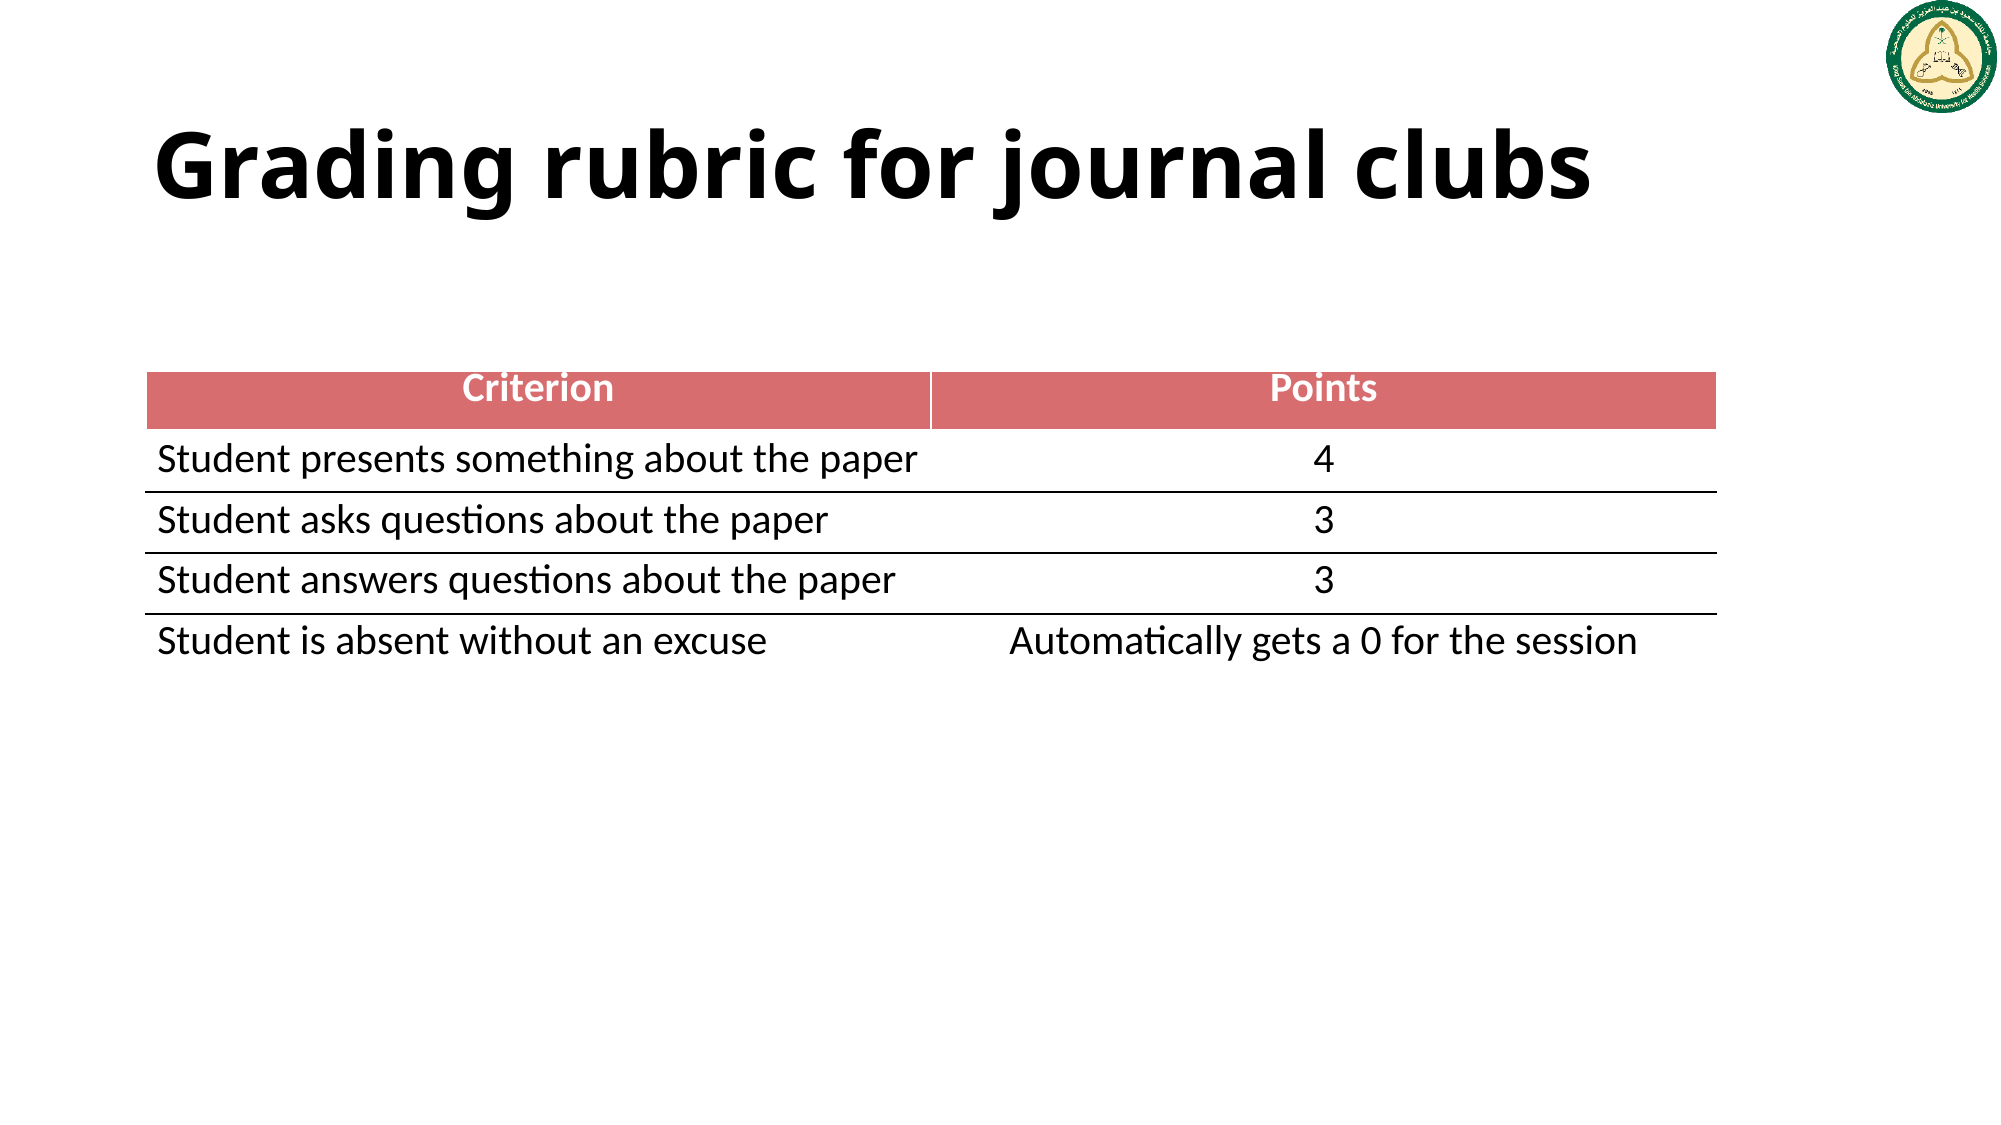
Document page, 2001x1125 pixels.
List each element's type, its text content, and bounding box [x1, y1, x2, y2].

table_cell 3 [932, 554, 1716, 613]
picture [1886, 0, 1997, 113]
table_cell Student presents something about the paper [147, 434, 930, 491]
table_cell Student asks questions about the paper [147, 493, 930, 552]
table_cell 4 [932, 434, 1716, 491]
table_cell 3 [932, 493, 1716, 552]
table_cell Student is absent without an excuse [147, 615, 930, 674]
table_header Points [932, 372, 1716, 429]
title Grading rubric for journal clubs [137, 59, 1863, 278]
table_header Criterion [147, 372, 930, 429]
table_cell Student answers questions about the paper [147, 554, 930, 613]
table_cell Automatically gets a 0 for the session [932, 615, 1716, 674]
